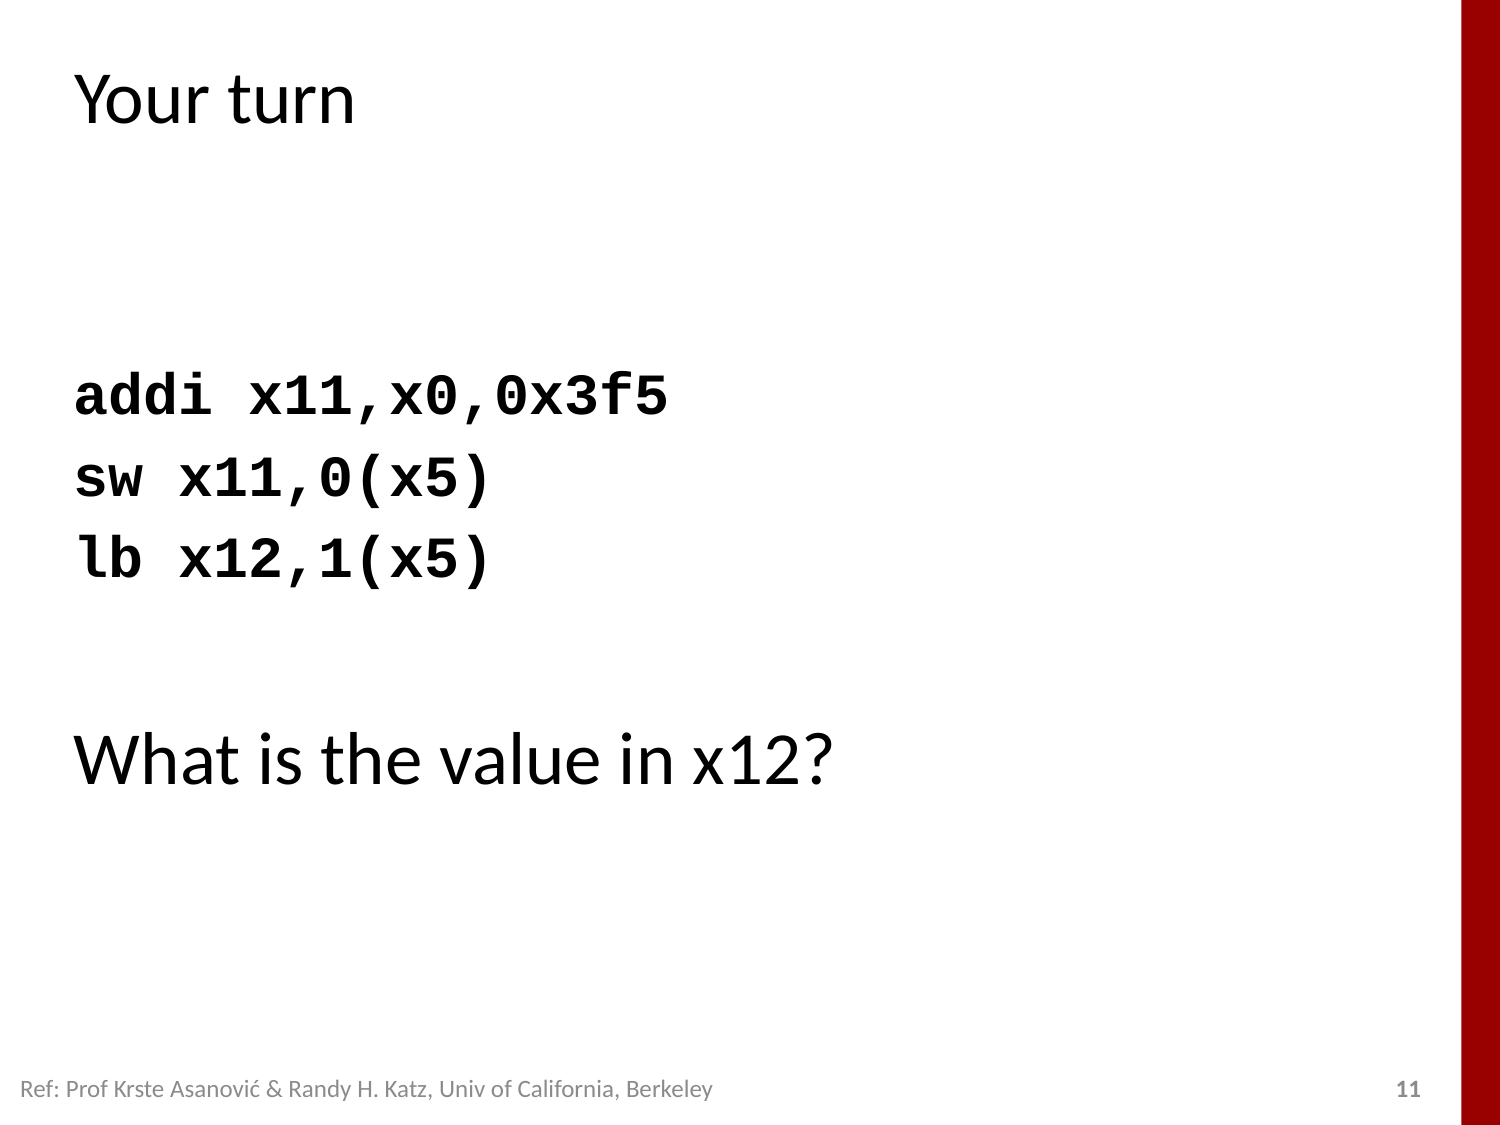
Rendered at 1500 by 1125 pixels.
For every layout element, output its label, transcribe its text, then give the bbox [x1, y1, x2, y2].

title Your turn [58, 30, 1305, 157]
text_box addi x11,x0,0x3f5 sw x11,0(x5) lb x12,1(x5) What is the value in x12? [59, 348, 1305, 906]
text_box Ref: Prof Krste Asanović & Randy H. Katz, Univ of California, Berkeley [5, 1057, 867, 1117]
